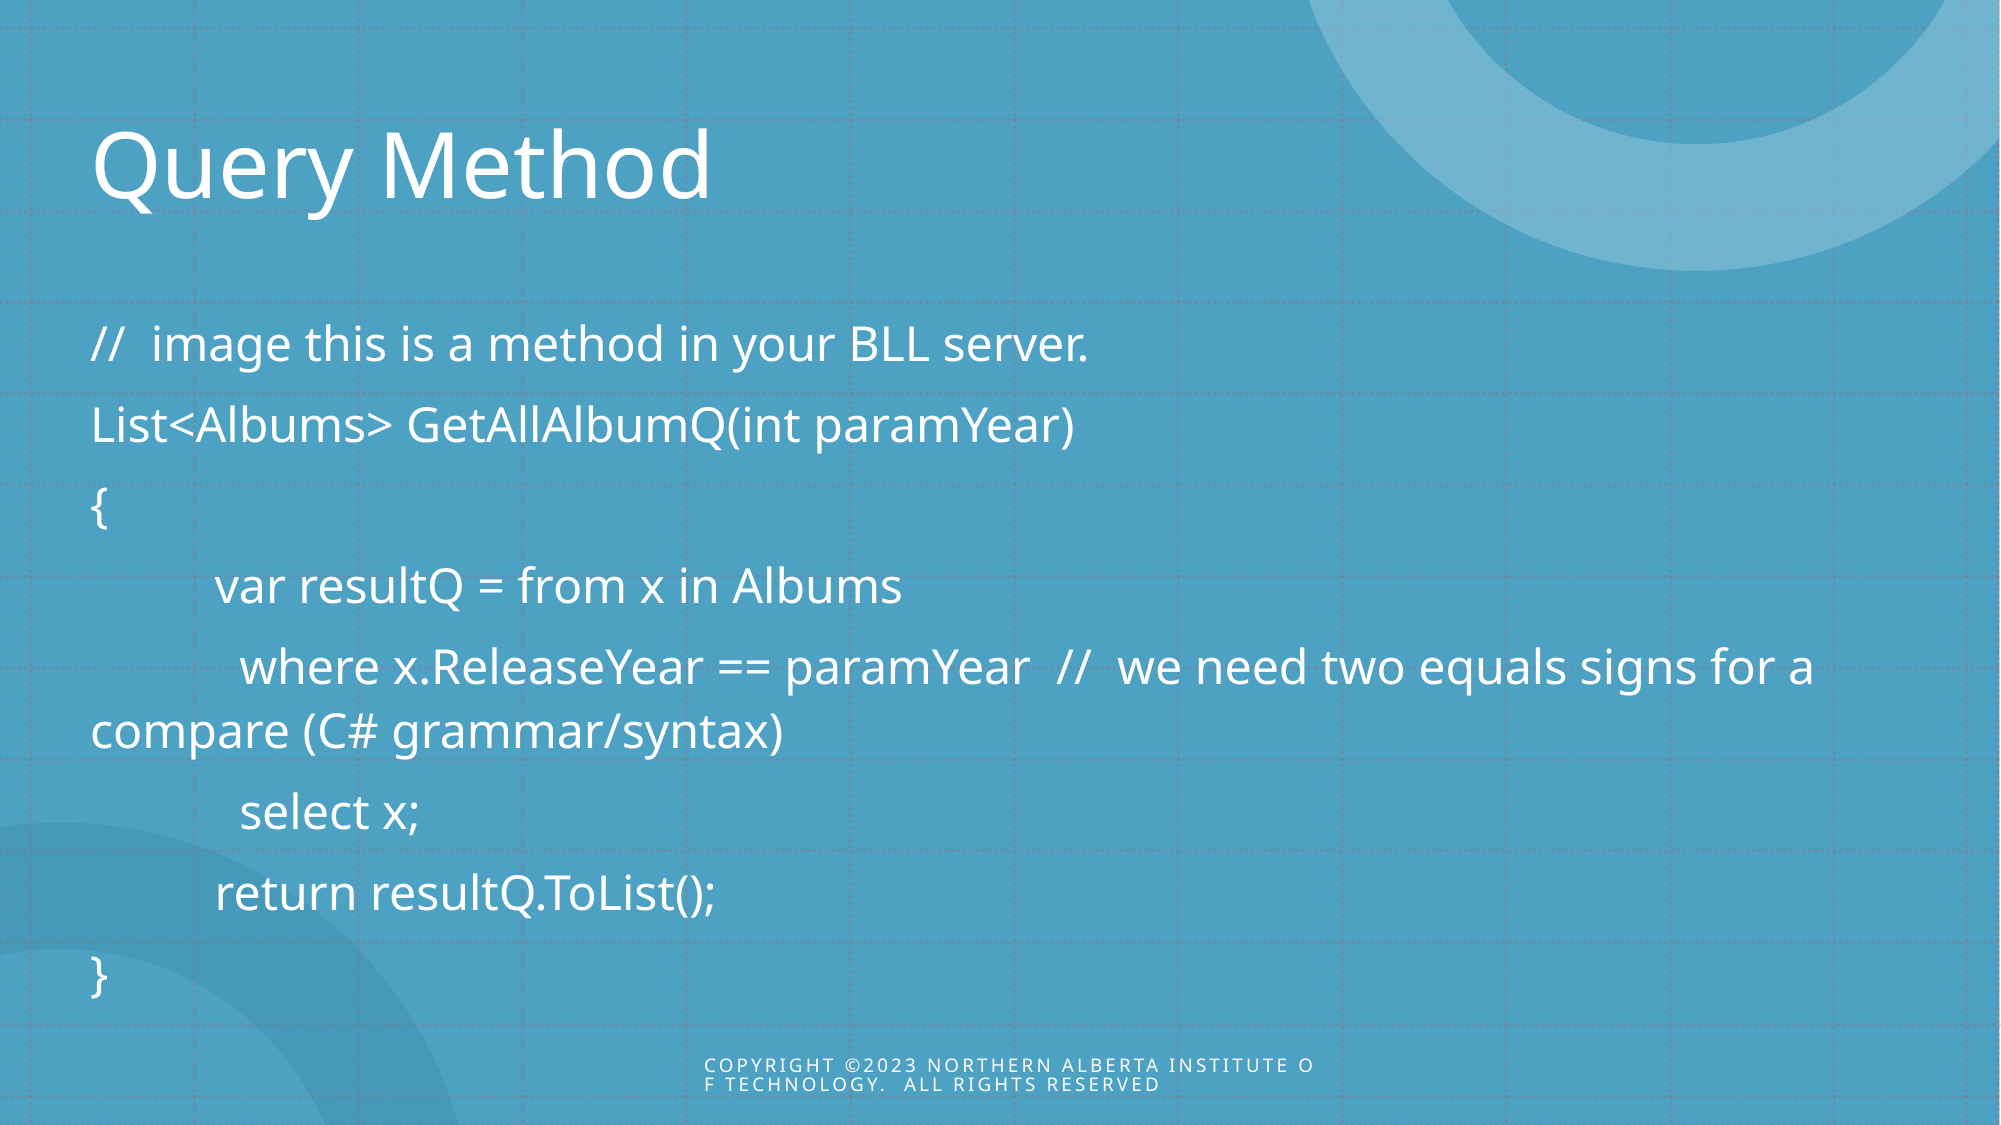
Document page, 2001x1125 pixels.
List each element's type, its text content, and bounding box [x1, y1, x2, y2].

title Query Method [75, 59, 1834, 278]
footer Copyright ©2023 Northern Alberta Institute of Technology. All rights reserved [689, 1036, 1343, 1097]
list // image this is a method in your BLL server. List<Albums> GetAllAlbumQ(int paramYear) { var resultQ = from x in Albums where x.ReleaseYear == paramYear // we need two equals signs for a compare (C# grammar/syntax) select x; return resultQ.ToList(); } [75, 299, 1834, 1014]
